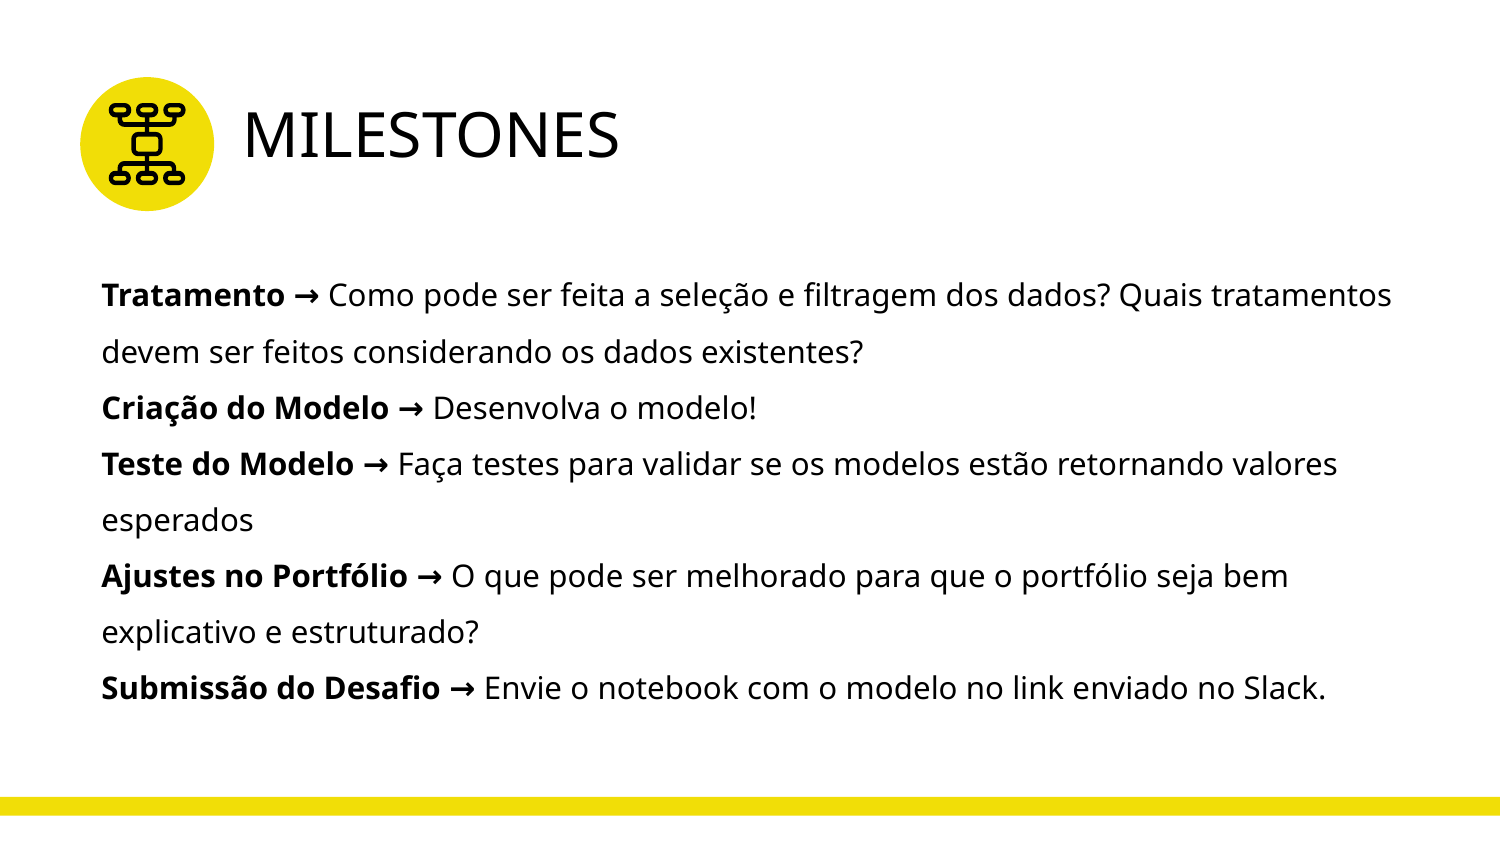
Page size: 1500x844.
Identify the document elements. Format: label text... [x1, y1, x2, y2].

text_box [80, 77, 215, 212]
title MILESTONES [231, 63, 1427, 211]
list Tratamento → Como pode ser feita a seleção e filtragem dos dados? Quais tratamentos devem ser feitos considerando os dados existentes? Criação do Modelo → Desenvolva o modelo! Teste do Modelo → Faça testes para validar se os modelos estão retornando valores esperados Ajustes no Portfólio → O que pode ser melhorado para que o portfólio seja bem explicativo e estruturado? Submissão do Desafio → Envie o notebook com o modelo no link enviado no Slack. [90, 251, 1407, 721]
text_box [108, 103, 186, 186]
